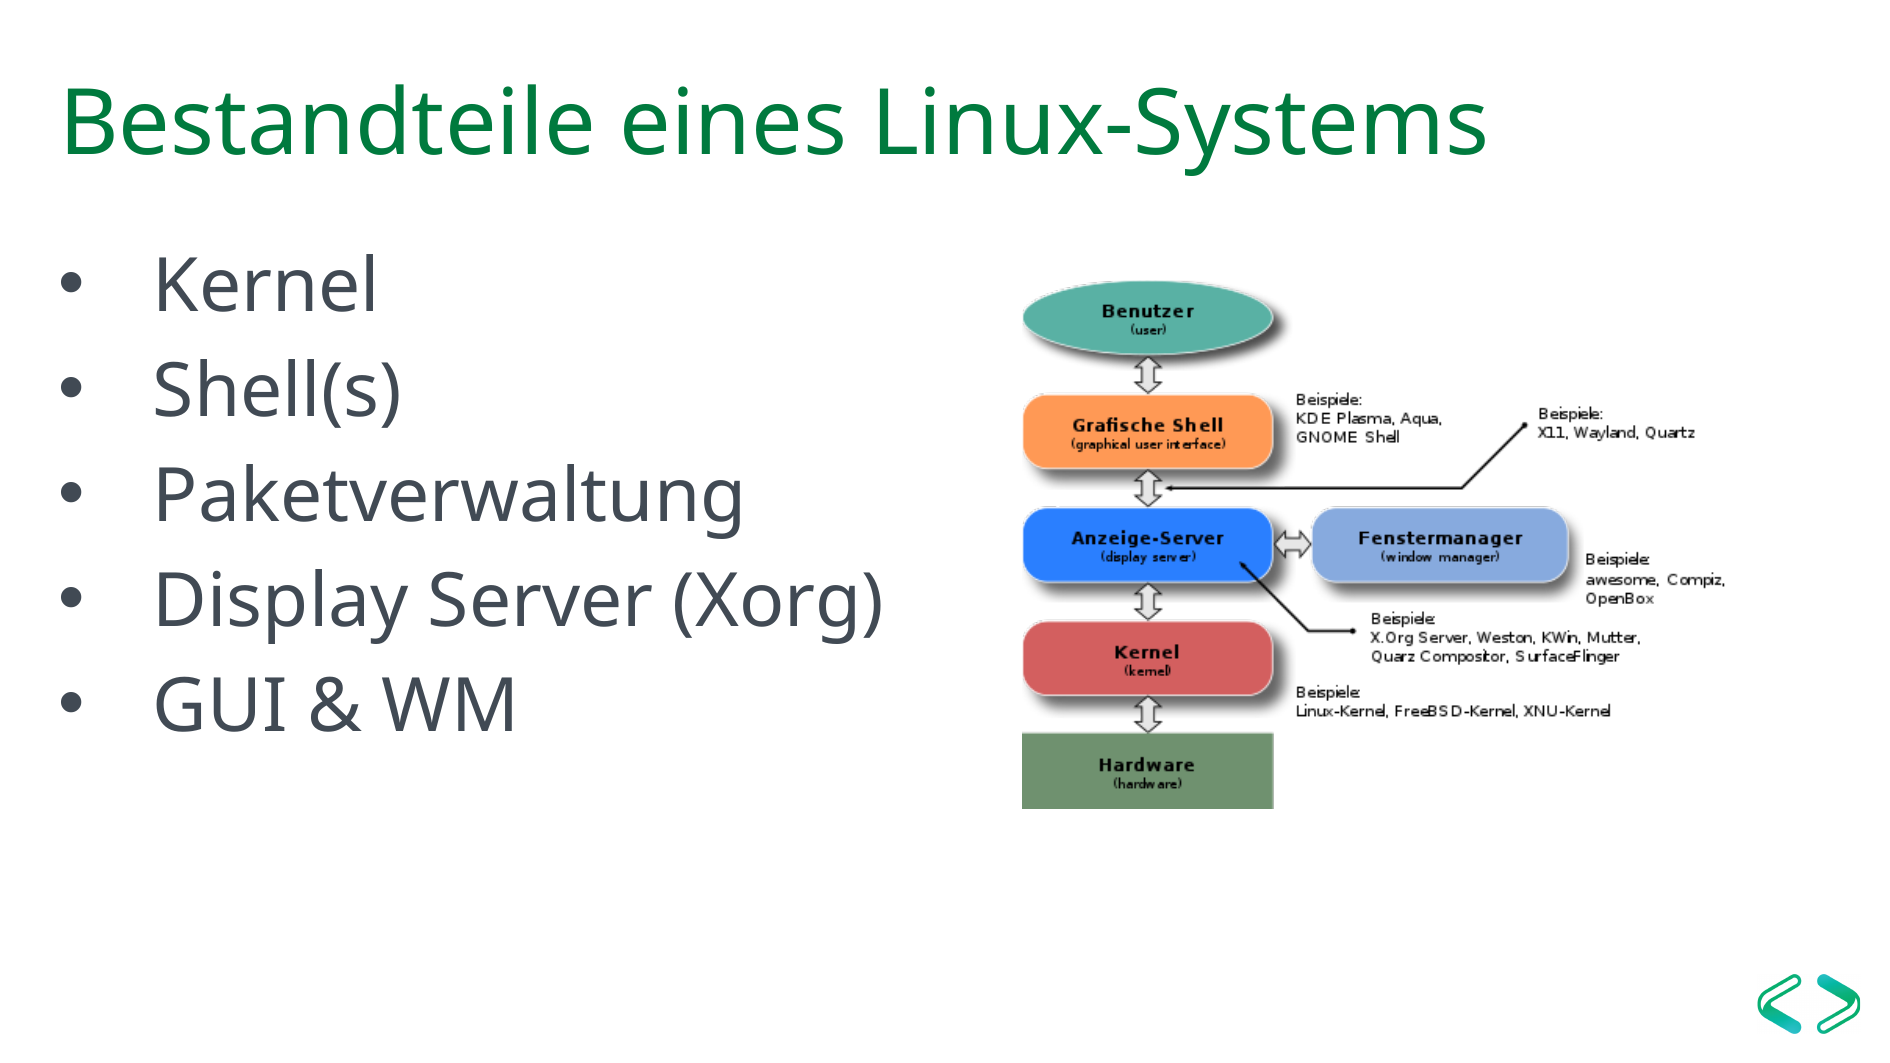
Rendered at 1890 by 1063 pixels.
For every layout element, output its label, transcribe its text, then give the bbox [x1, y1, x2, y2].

title Bestandteile eines Linux-Systems [59, 59, 1831, 178]
list Kernel Shell(s) Paketverwaltung Display Server (Xorg) GUI & WM [59, 236, 1831, 1004]
picture [1022, 280, 1726, 809]
